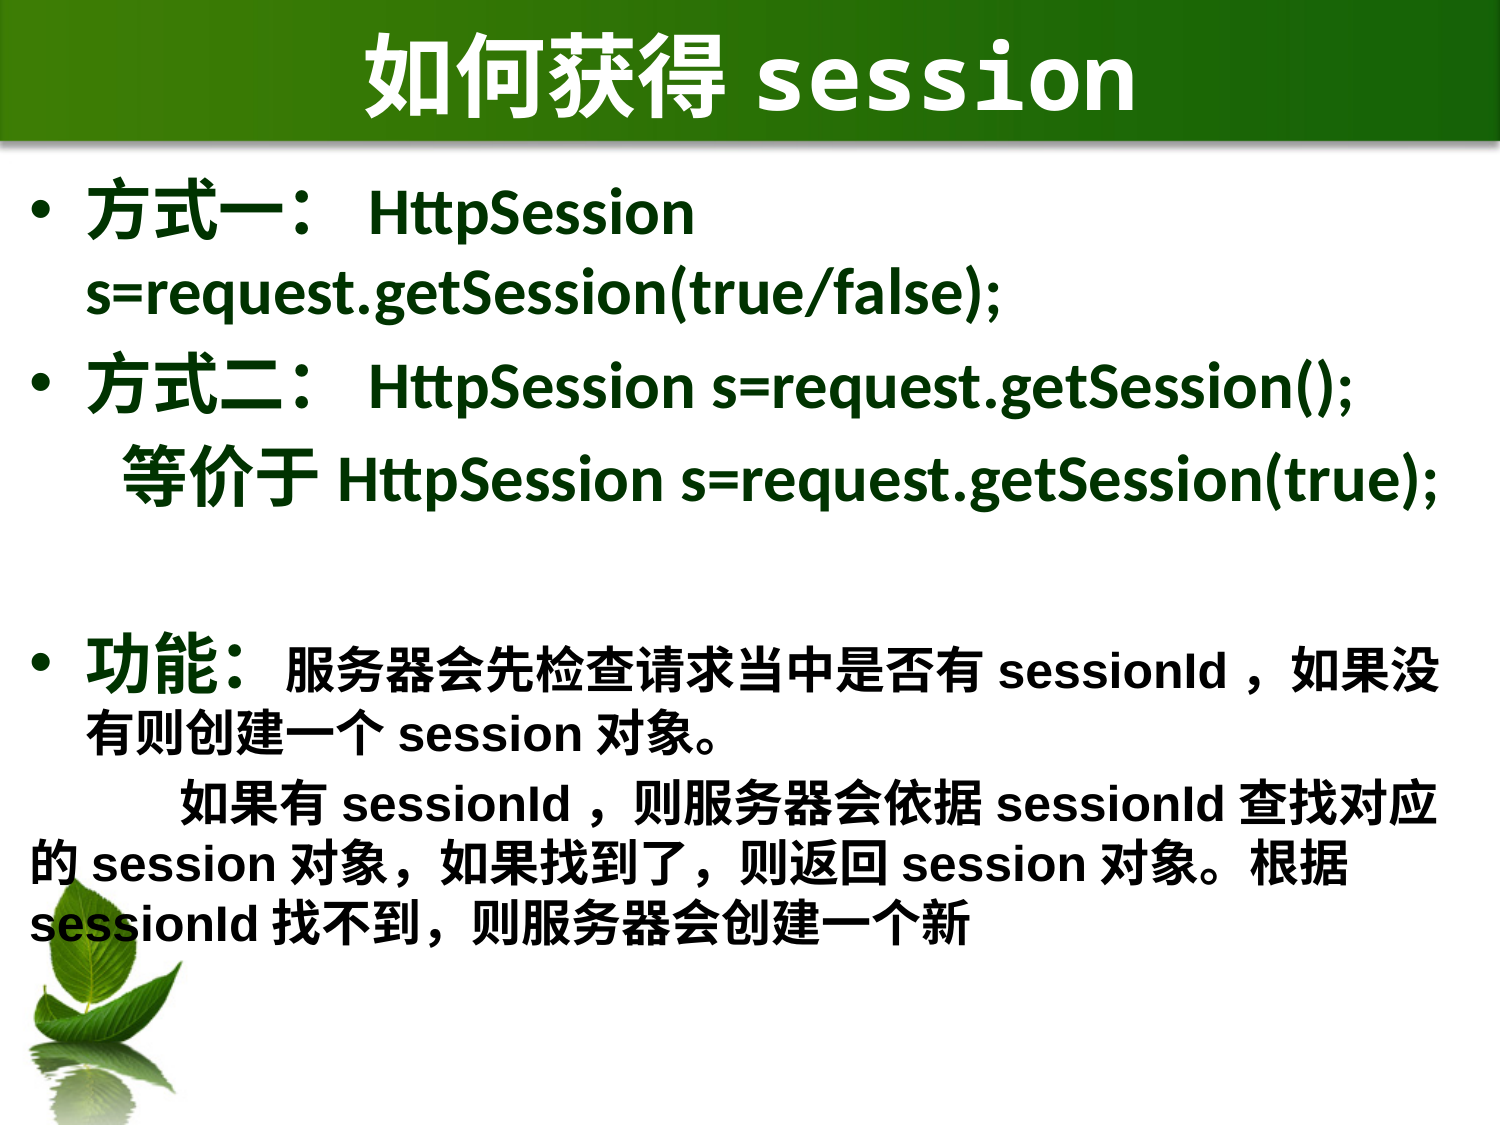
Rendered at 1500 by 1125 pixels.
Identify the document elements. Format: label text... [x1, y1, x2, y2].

picture [0, 0, 1500, 1125]
title 如何获得session [5, 9, 1495, 138]
list 方式一：HttpSession s=request.getSession(true/false); 方式二：HttpSession s=request.getSession(); 等价于HttpSession s=request.getSession(true); 功能：服务器会先检查请求当中是否有sessionId，如果没有则创建一个session对象。 如果有sessionId，则服务器会依据sessionId查找对应的session对象，如果找到了，则返回session对象。根据sessionId找不到，则服务器会创建一个新 [14, 160, 1483, 980]
